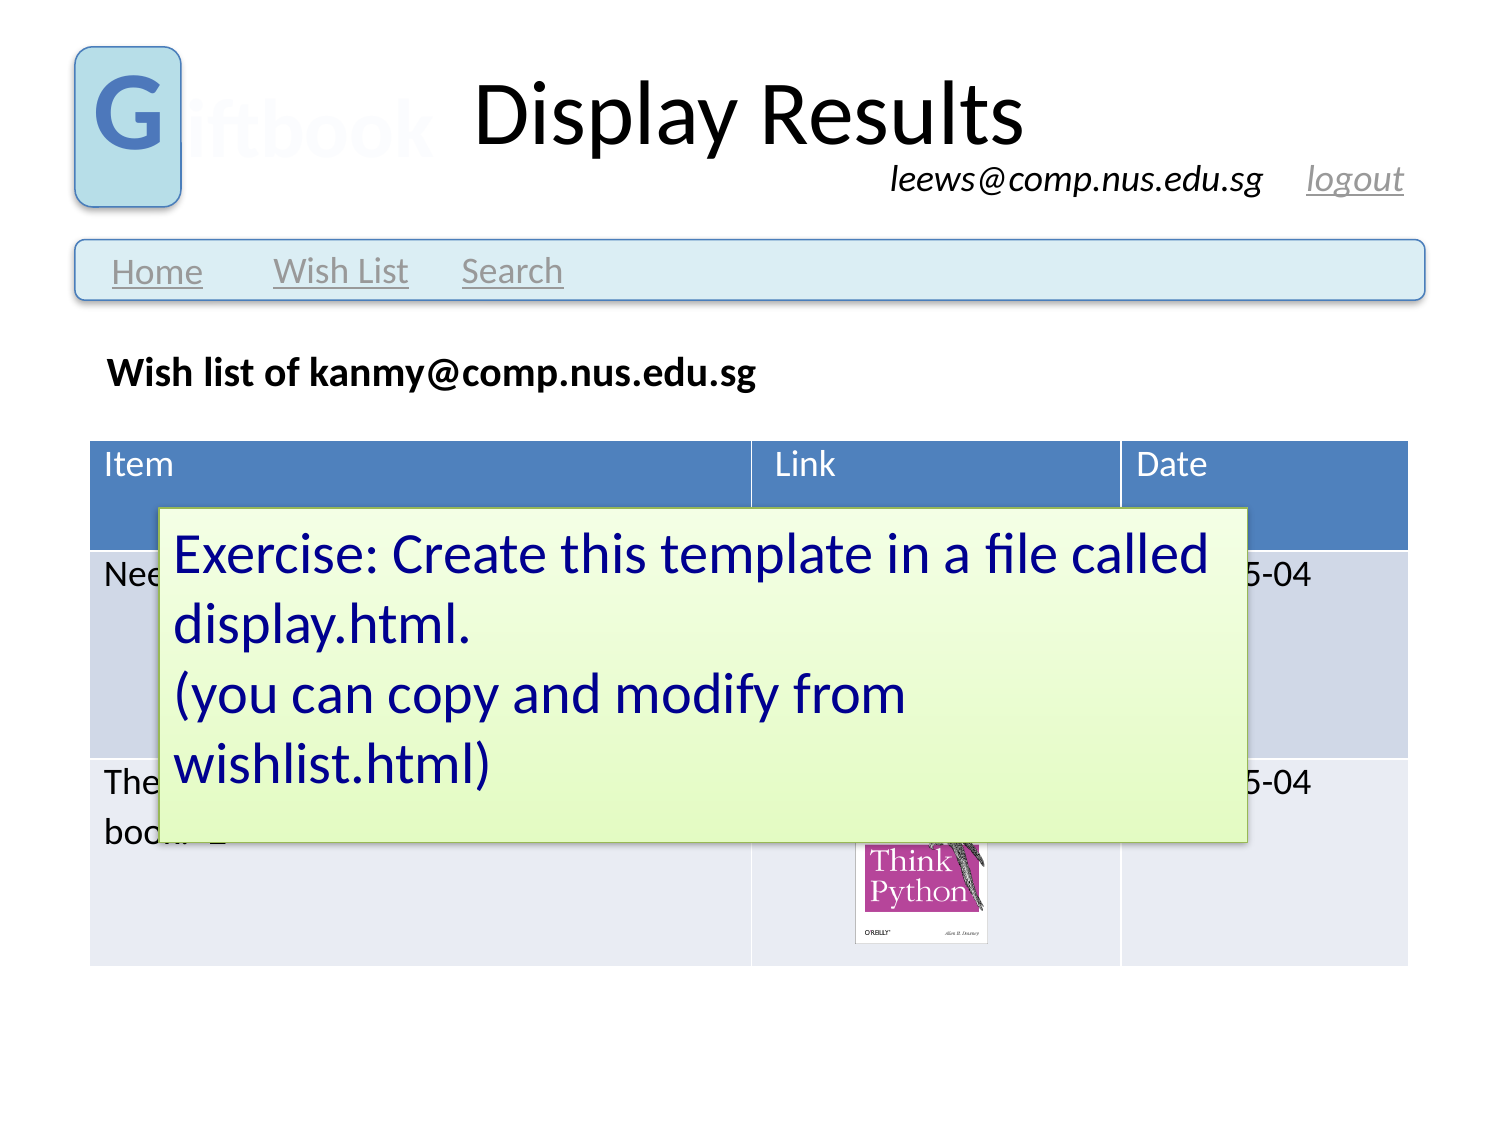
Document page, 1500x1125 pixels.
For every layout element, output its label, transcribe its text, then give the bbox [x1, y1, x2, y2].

table_cell [752, 850, 1120, 966]
text_box Exercise: Create this template in a file called display.html. (you can copy and modify from wishlist.html) [158, 507, 1248, 843]
table_header Item [90, 441, 751, 550]
table_cell There is also a free online version of this book.  [90, 760, 751, 966]
table_header Date [1122, 441, 1408, 550]
table_cell 2013-05-04 [1252, 552, 1408, 758]
title Display Results [75, 45, 1425, 198]
table_cell 2013-05-04 [1122, 760, 1408, 966]
table_cell Need to know more about GAE [90, 552, 153, 758]
picture [845, 579, 988, 722]
picture [855, 770, 988, 944]
text_box Wish list of kanmy@comp.nus.edu.sg [91, 337, 772, 403]
table_header Link [752, 441, 1120, 505]
